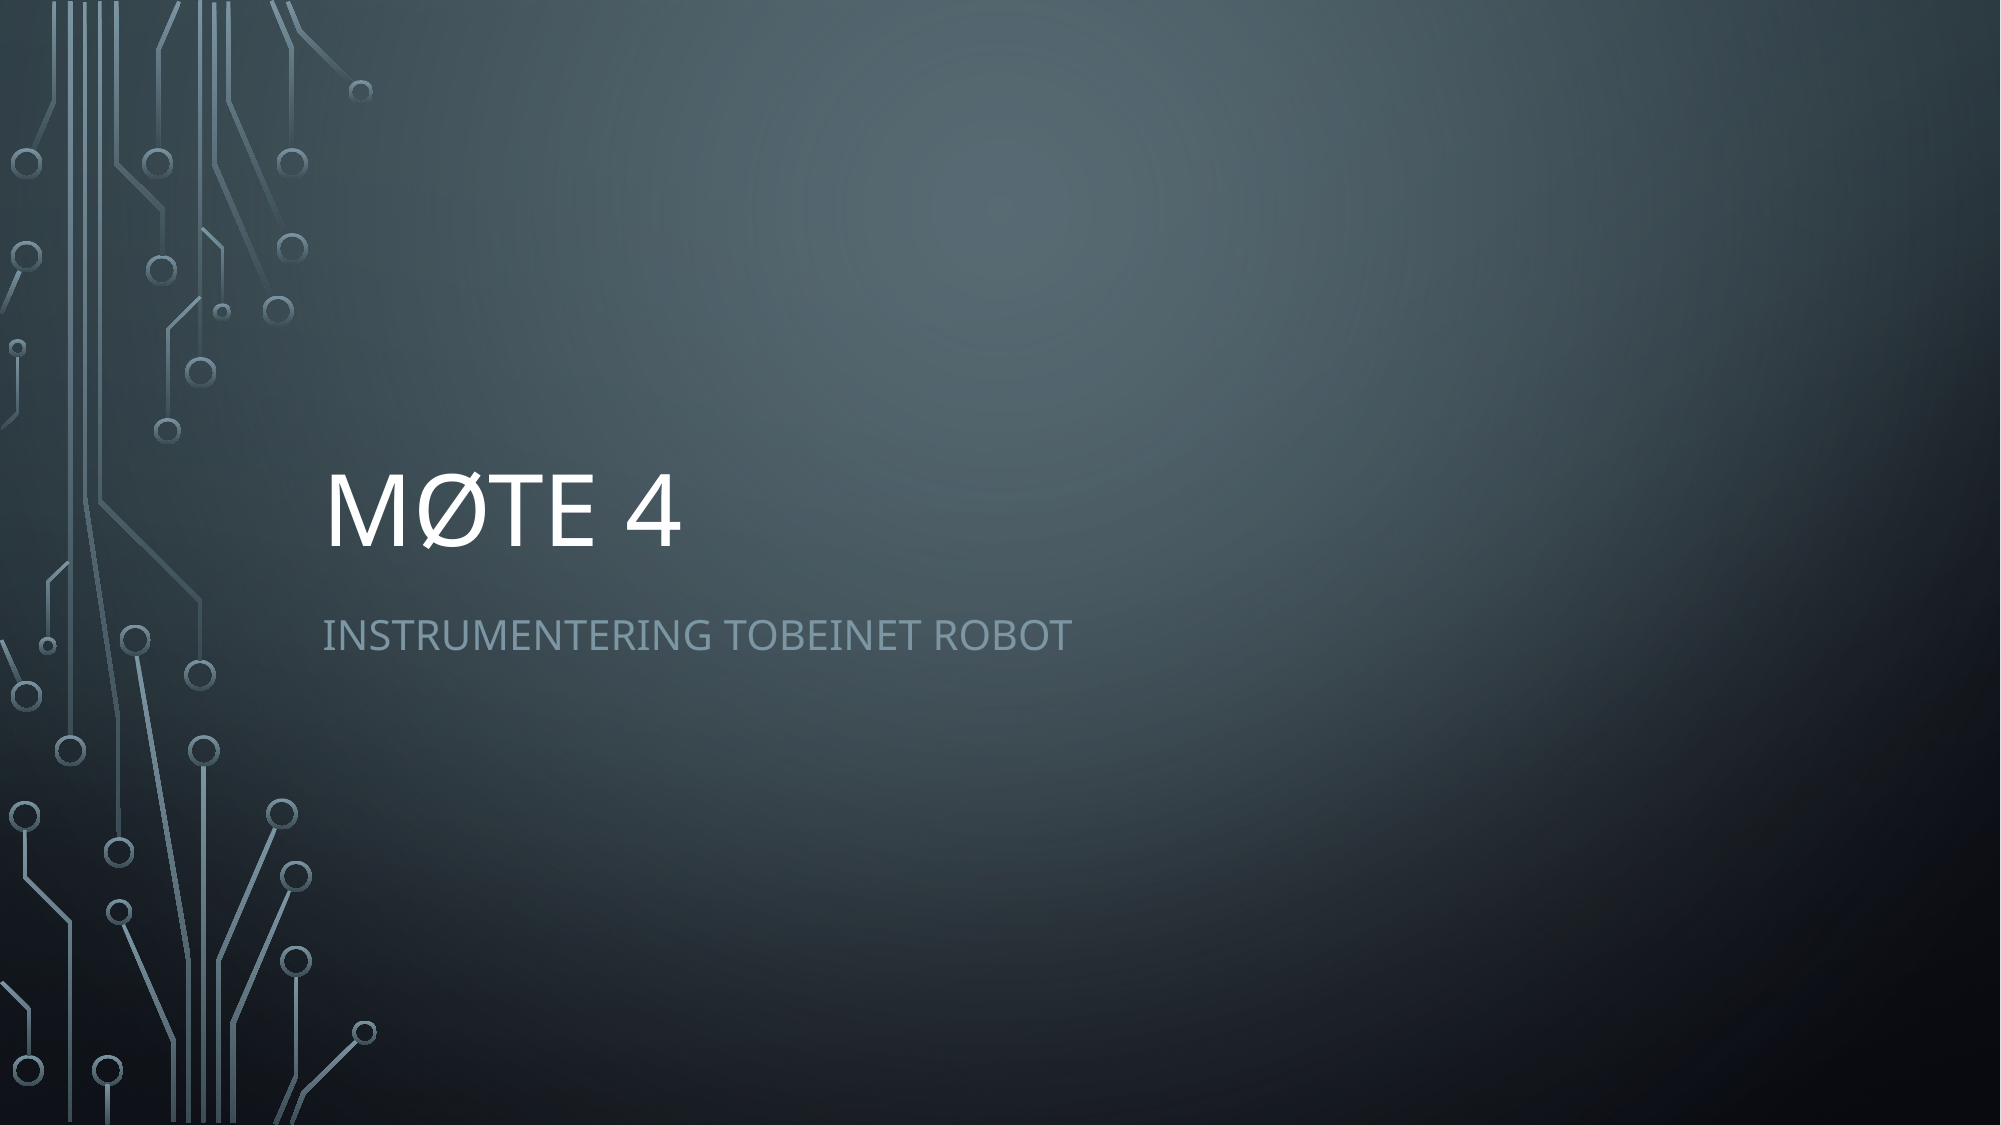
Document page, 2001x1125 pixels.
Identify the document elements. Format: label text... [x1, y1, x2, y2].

subtitle Instrumentering Tobeinet robot [307, 590, 1750, 863]
title Møte 4 [307, 184, 1750, 576]
